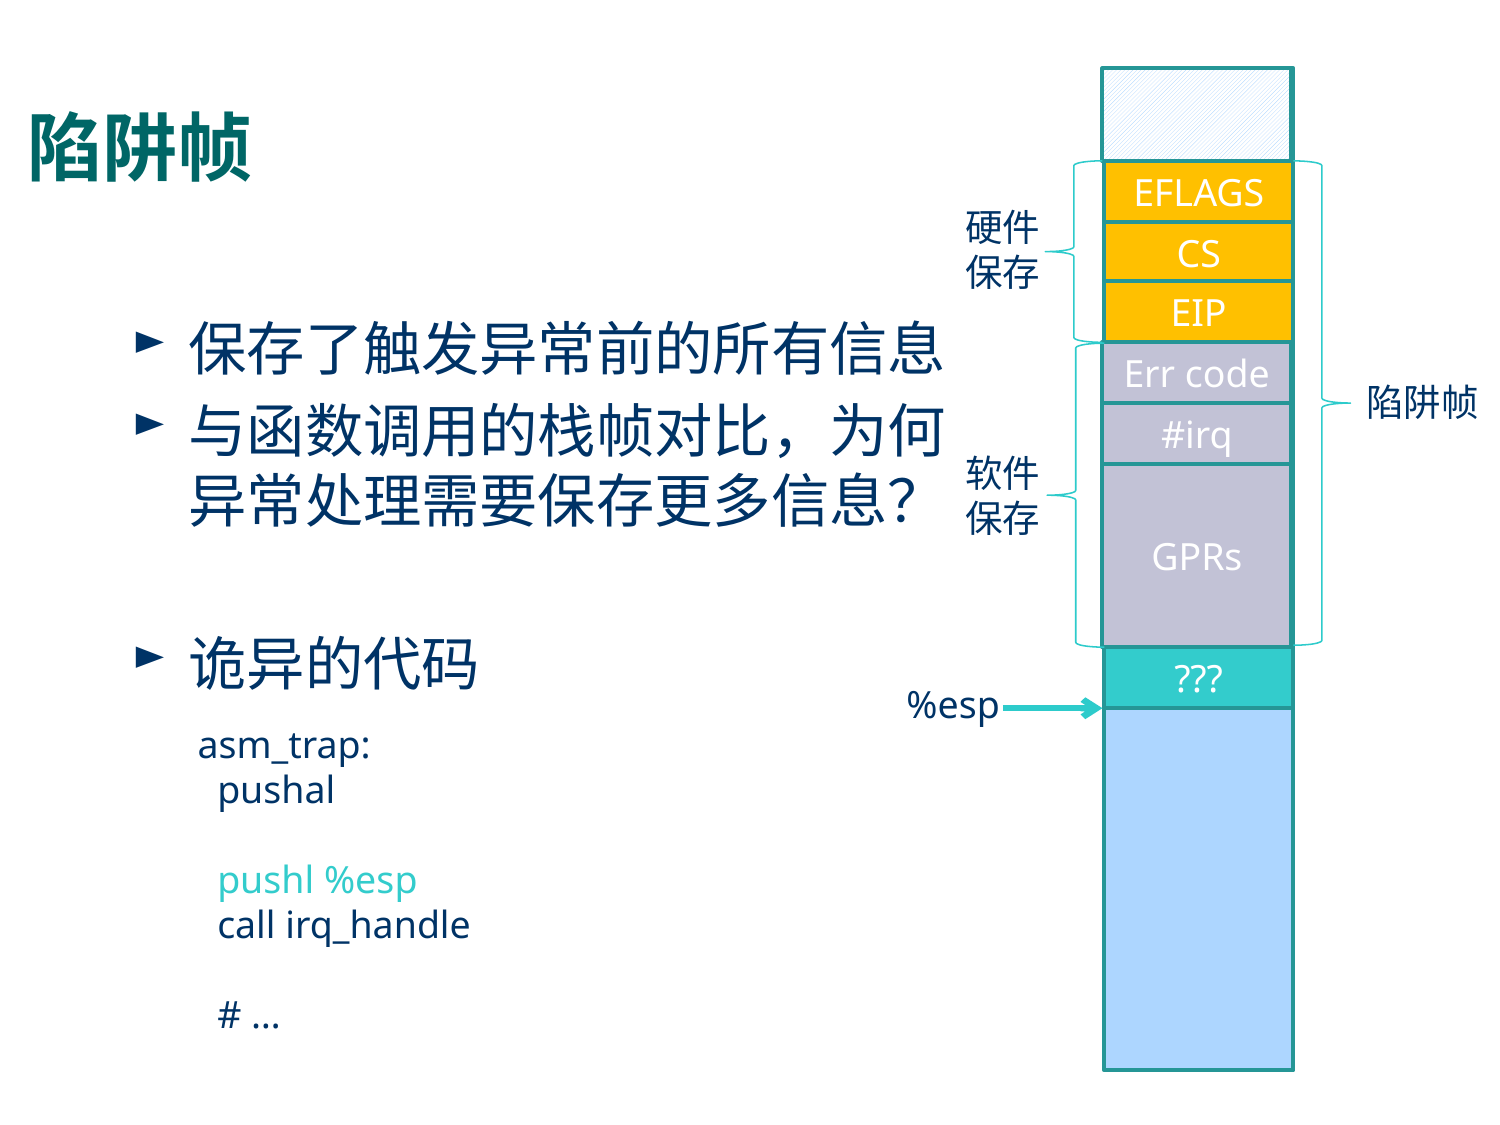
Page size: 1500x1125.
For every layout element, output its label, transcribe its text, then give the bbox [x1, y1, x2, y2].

text_box [1100, 66, 1293, 163]
title 陷阱帧 [12, 11, 1313, 200]
text_box 硬件保存 [950, 196, 1093, 302]
text_box [1073, 160, 1103, 343]
text_box asm_trap: pushal pushl %esp call irq_handle # … [183, 713, 621, 1044]
text_box GPRs [1105, 462, 1293, 645]
text_box EIP [1103, 279, 1293, 340]
text_box [1293, 160, 1351, 647]
text_box EFLAGS [1103, 163, 1293, 220]
text_box 陷阱帧 [1351, 371, 1500, 432]
text_box [1102, 710, 1295, 1072]
text_box ??? [1102, 645, 1295, 710]
text_box #irq [1105, 401, 1293, 462]
text_box 软件保存 [950, 442, 1093, 547]
text_box [1074, 342, 1105, 648]
text_box CS [1103, 220, 1293, 279]
text_box %esp [891, 673, 1034, 734]
list 保存了触发异常前的所有信息 与函数调用的栈帧对比，为何异常处理需要保存更多信息？ 诡异的代码 [116, 304, 992, 1095]
text_box Err code [1103, 340, 1293, 401]
